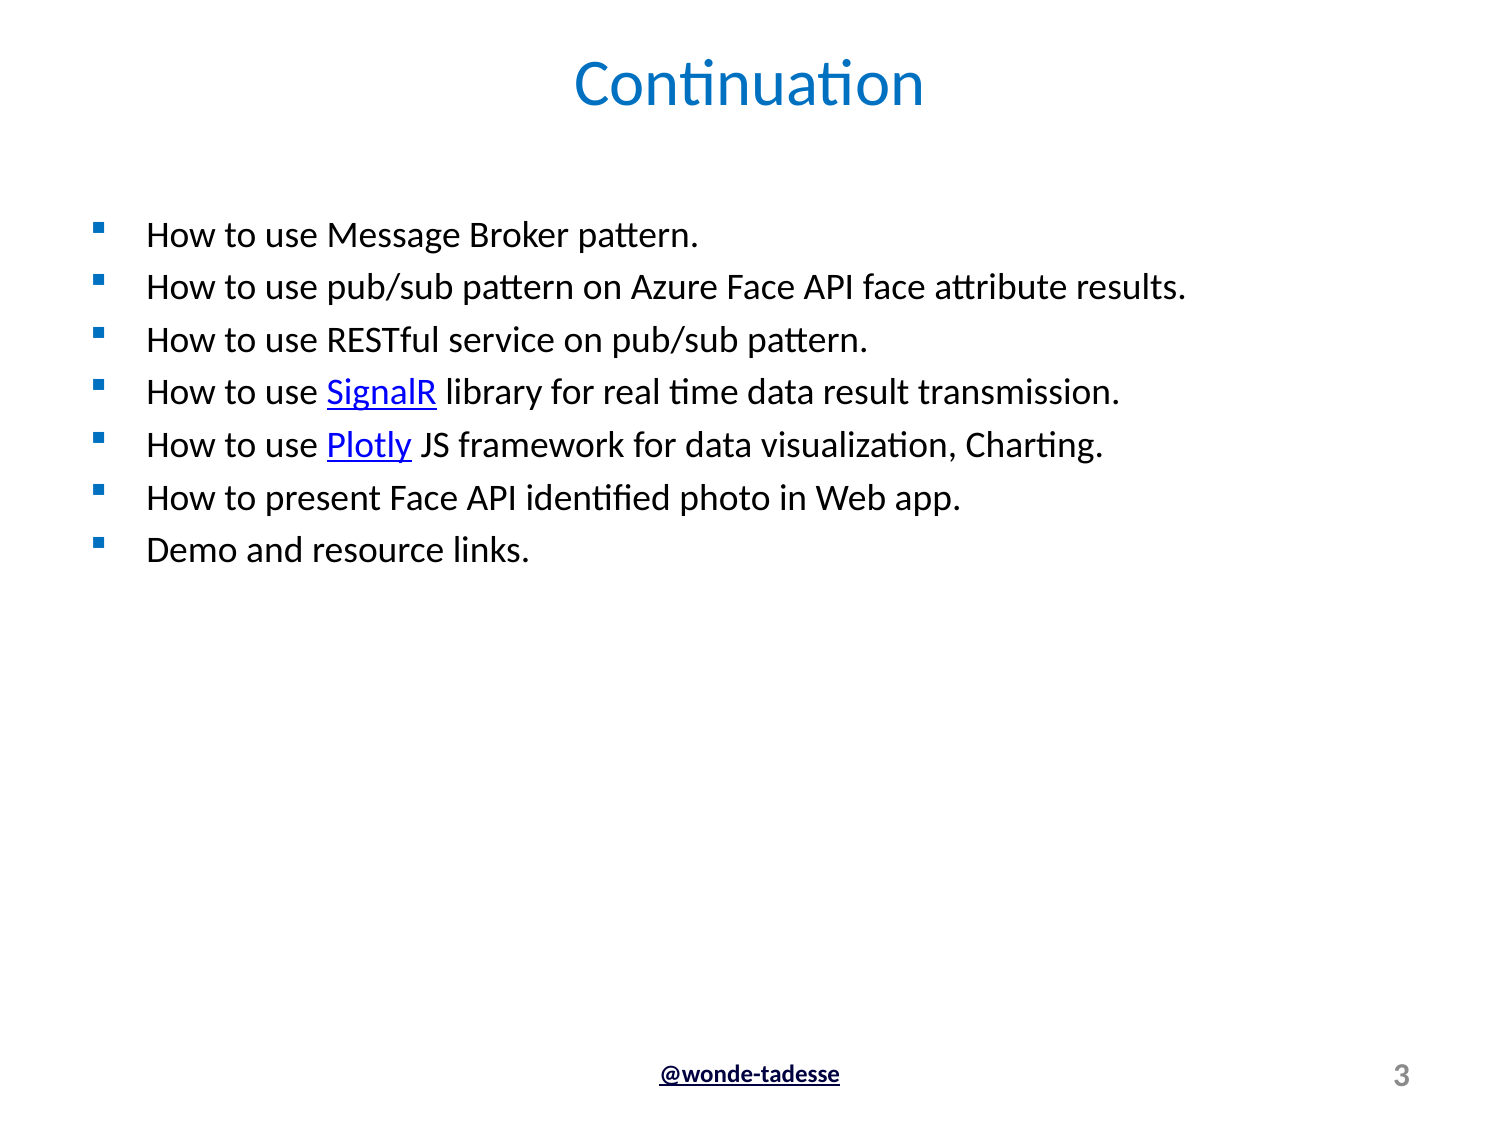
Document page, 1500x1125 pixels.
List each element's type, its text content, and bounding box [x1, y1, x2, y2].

title Continuation [75, 19, 1425, 138]
list How to use Message Broker pattern. How to use pub/sub pattern on Azure Face API face attribute results. How to use RESTful service on pub/sub pattern. How to use SignalR library for real time data result transmission. How to use Plotly JS framework for data visualization, Charting. How to present Face API identified photo in Web app. Demo and resource links. [75, 149, 1425, 1025]
footer @wonde-tadesse [512, 1042, 988, 1103]
slide_number 3 [1074, 1042, 1425, 1103]
